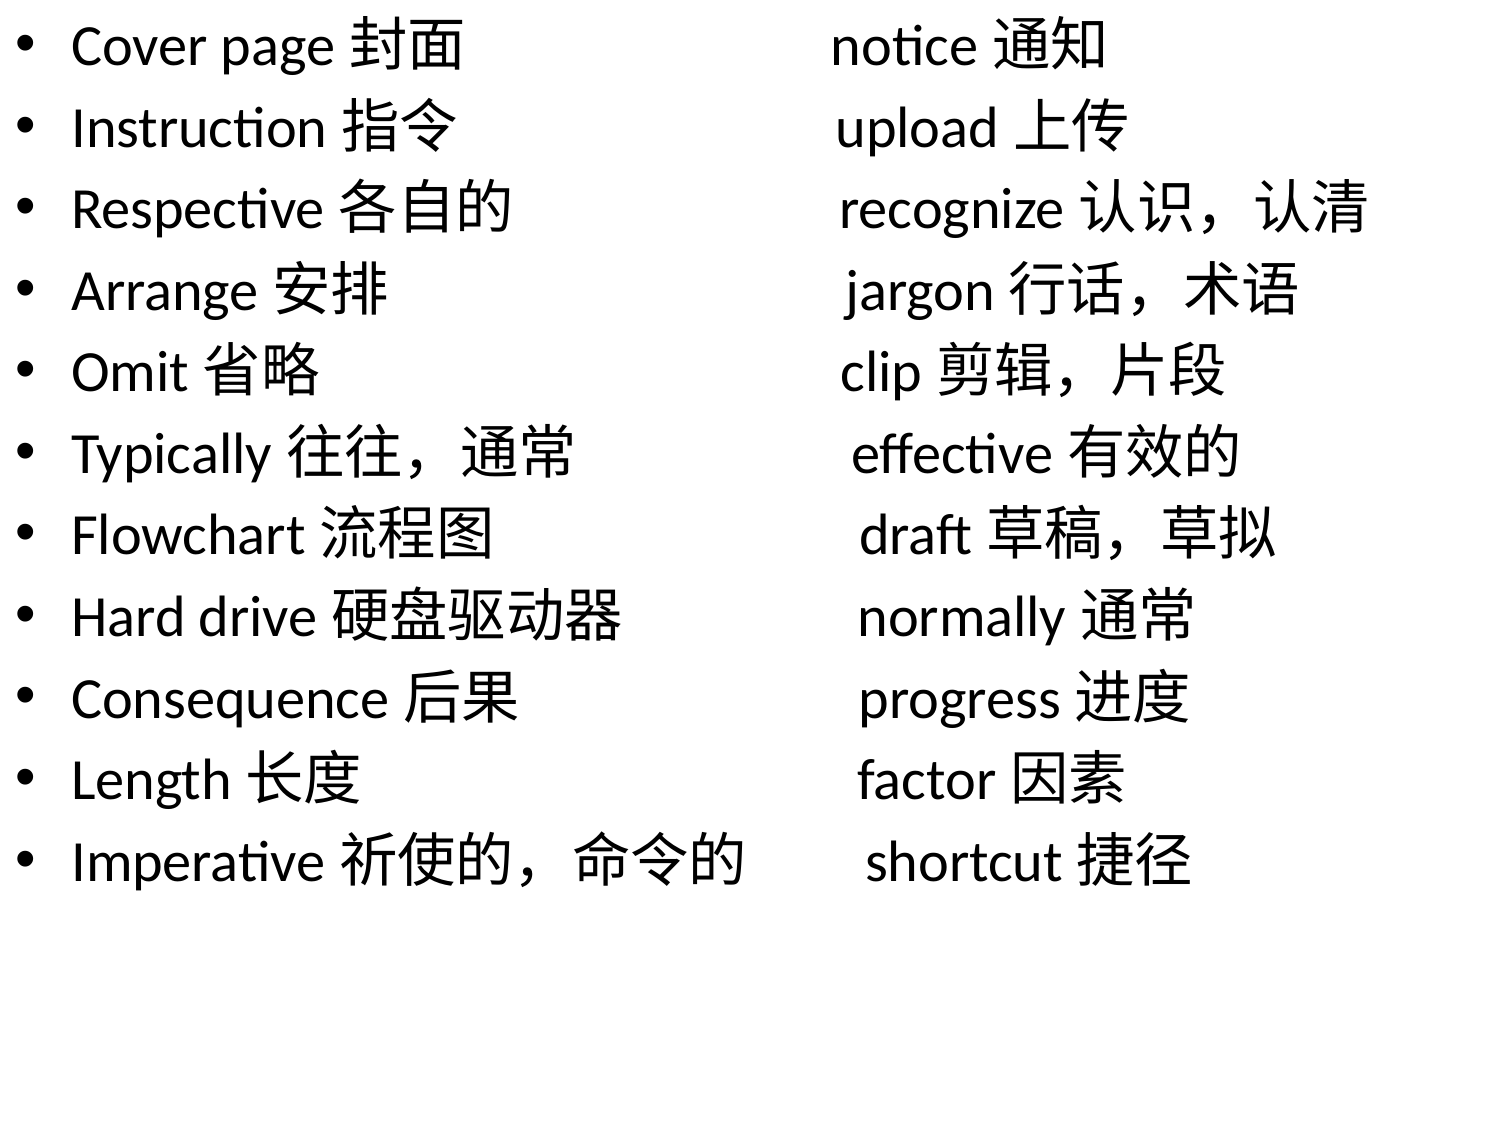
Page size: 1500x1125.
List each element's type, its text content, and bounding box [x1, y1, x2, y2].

list Cover page封面 notice通知 Instruction指令 upload上传 Respective各自的 recognize认识，认清 Arrange安排 jargon行话，术语 Omit省略 clip剪辑，片段 Typically往往，通常 effective有效的 Flowchart流程图 draft草稿，草拟 Hard drive硬盘驱动器 normally通常 Consequence后果 progress进度 Length长度 factor因素 Imperative祈使的，命令的 shortcut捷径 [0, 0, 1500, 1125]
